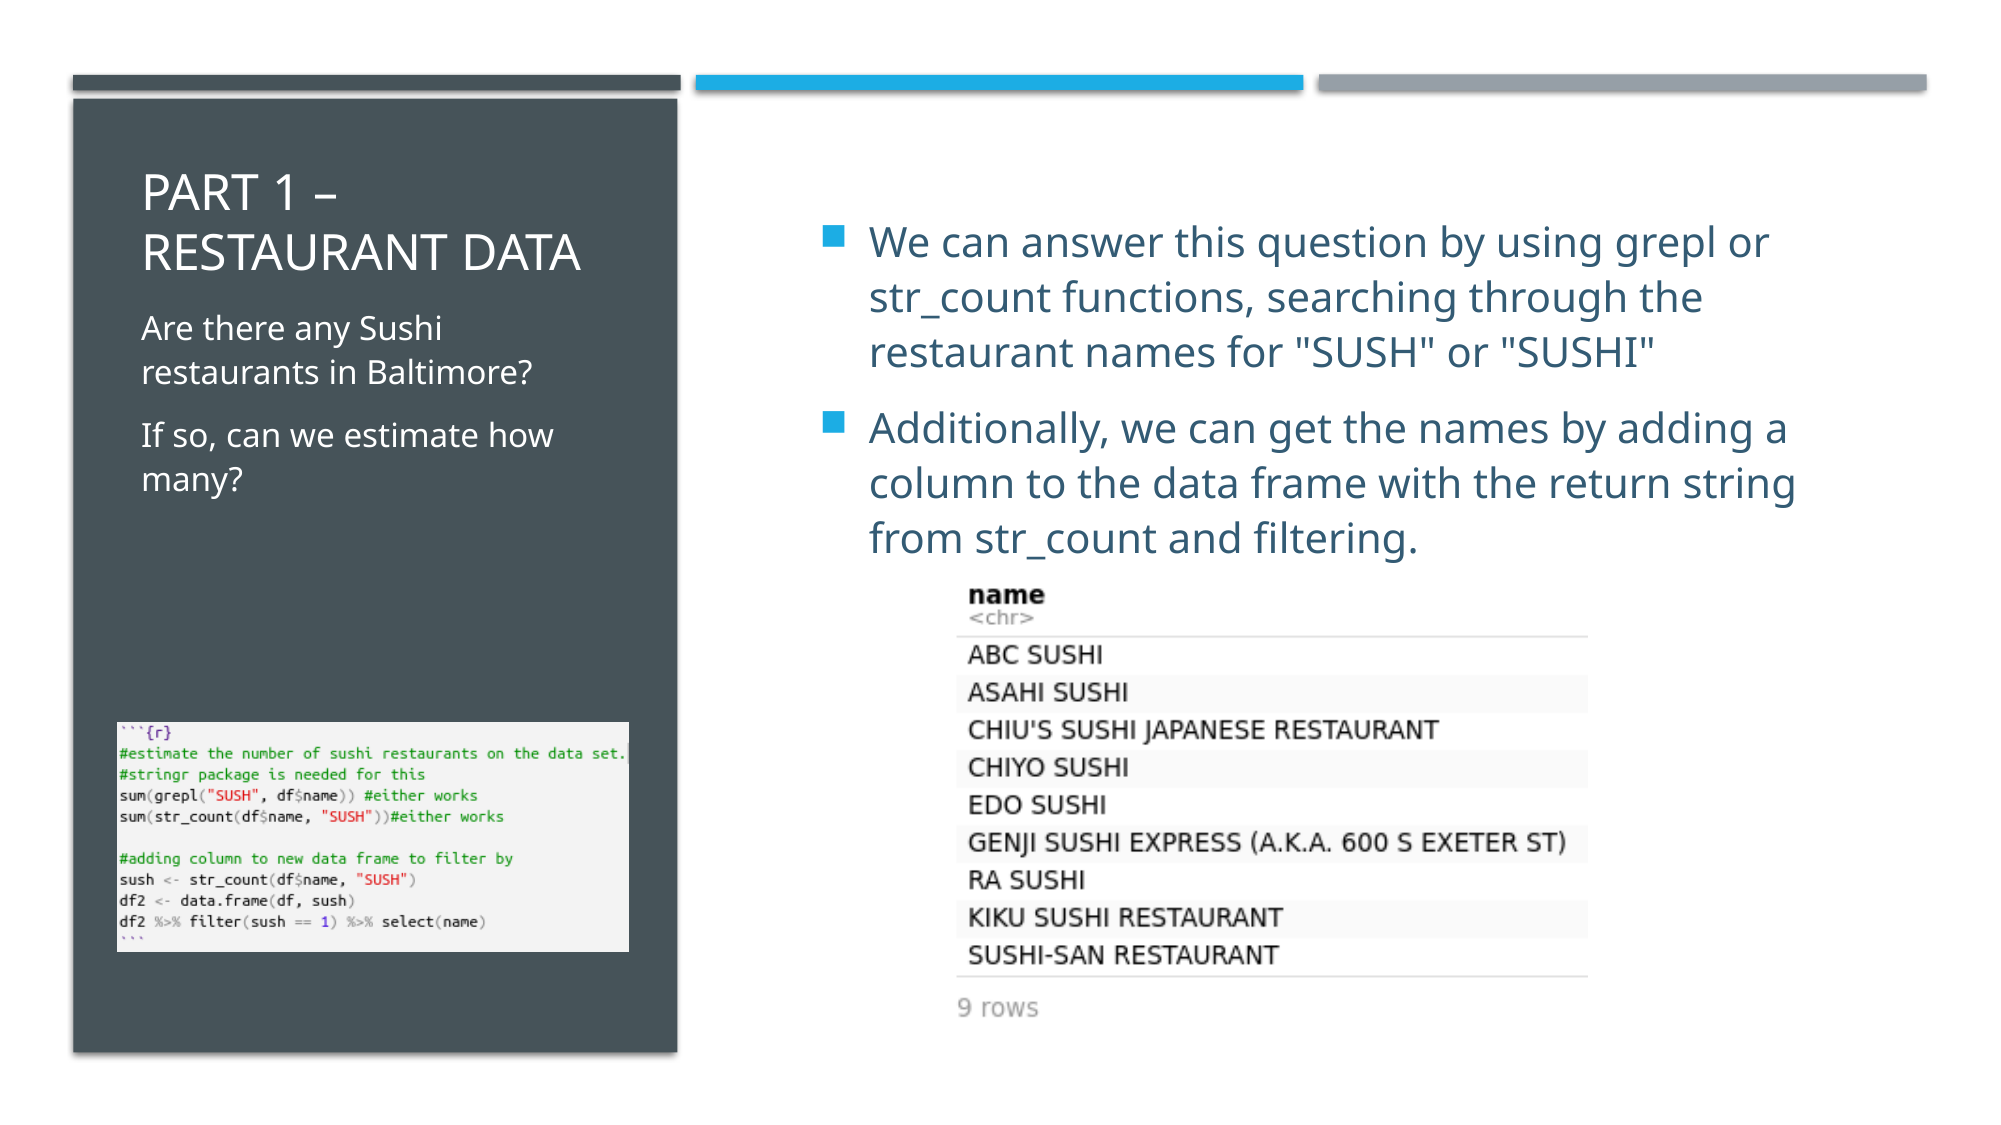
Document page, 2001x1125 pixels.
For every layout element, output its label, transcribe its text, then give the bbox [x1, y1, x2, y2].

picture [926, 578, 1589, 1036]
title Part 1 – Restaurant data [125, 153, 624, 289]
list We can answer this question by using grepl or str_count functions, searching through the restaurant names for "SUSH" or "SUSHI" Additionally, we can get the names by adding a column to the data frame with the return string from str_count and filtering. [803, 193, 1895, 580]
list Are there any Sushi restaurants in Baltimore? If so, can we estimate how many? [125, 295, 624, 719]
picture [117, 721, 630, 952]
